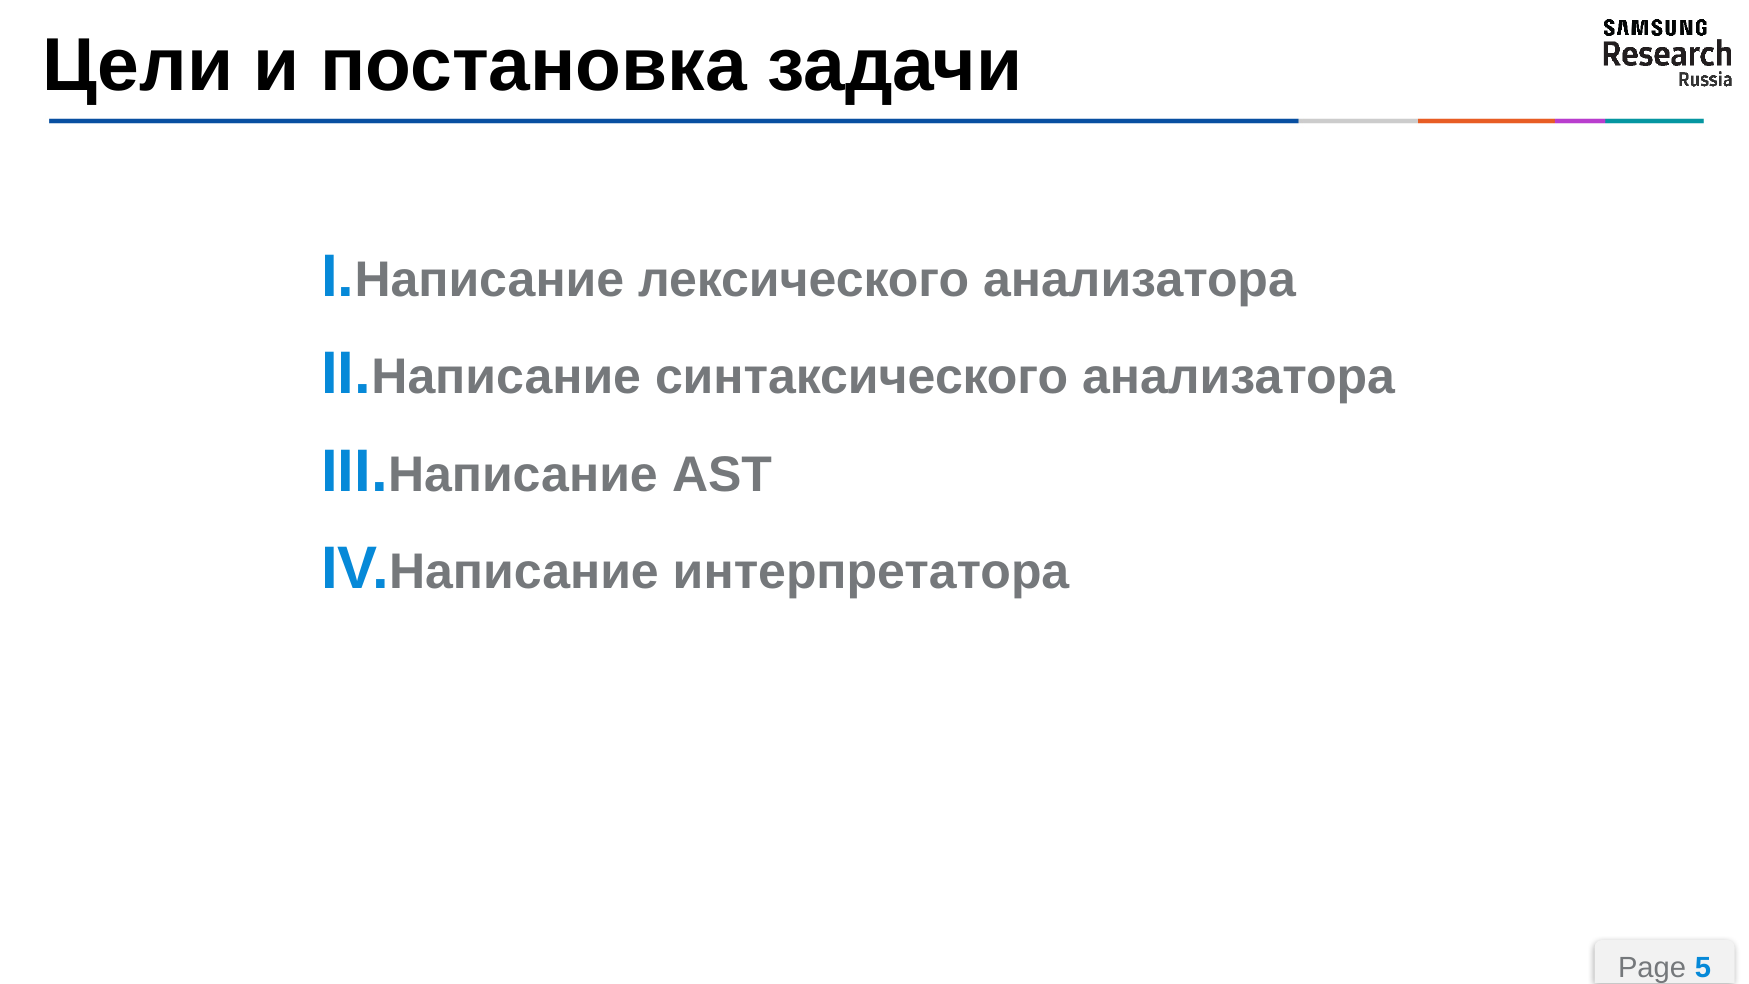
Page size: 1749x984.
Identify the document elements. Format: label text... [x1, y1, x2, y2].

title Цели и постановка задачи [27, 0, 1749, 121]
list Написание лексического анализатора Написание синтаксического анализатора Написание AST Написание интерпретатора [321, 238, 1595, 745]
picture [43, 121, 1708, 128]
